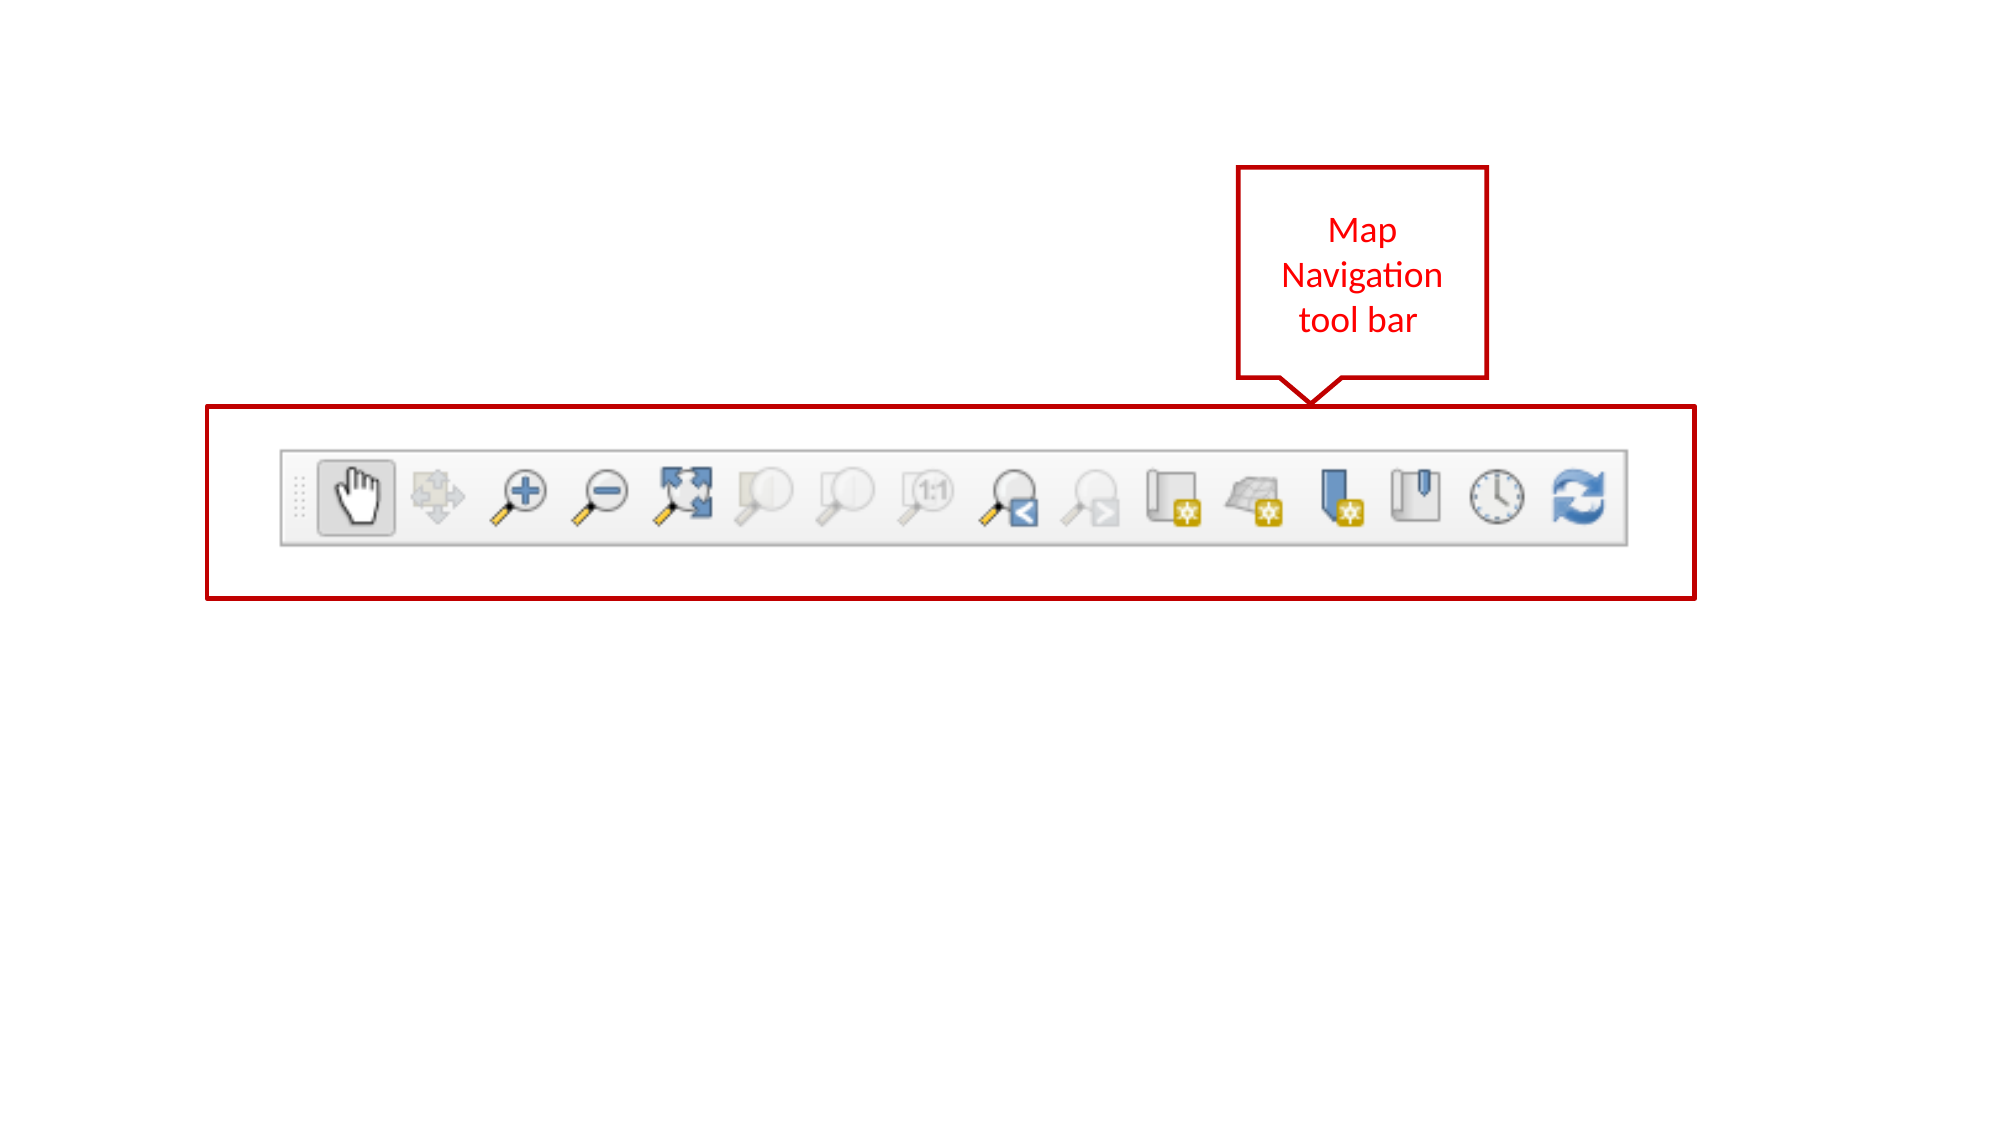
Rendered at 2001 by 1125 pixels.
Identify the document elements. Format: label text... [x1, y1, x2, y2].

picture [209, 408, 1693, 597]
text_box Map Navigation tool bar [1237, 166, 1488, 406]
